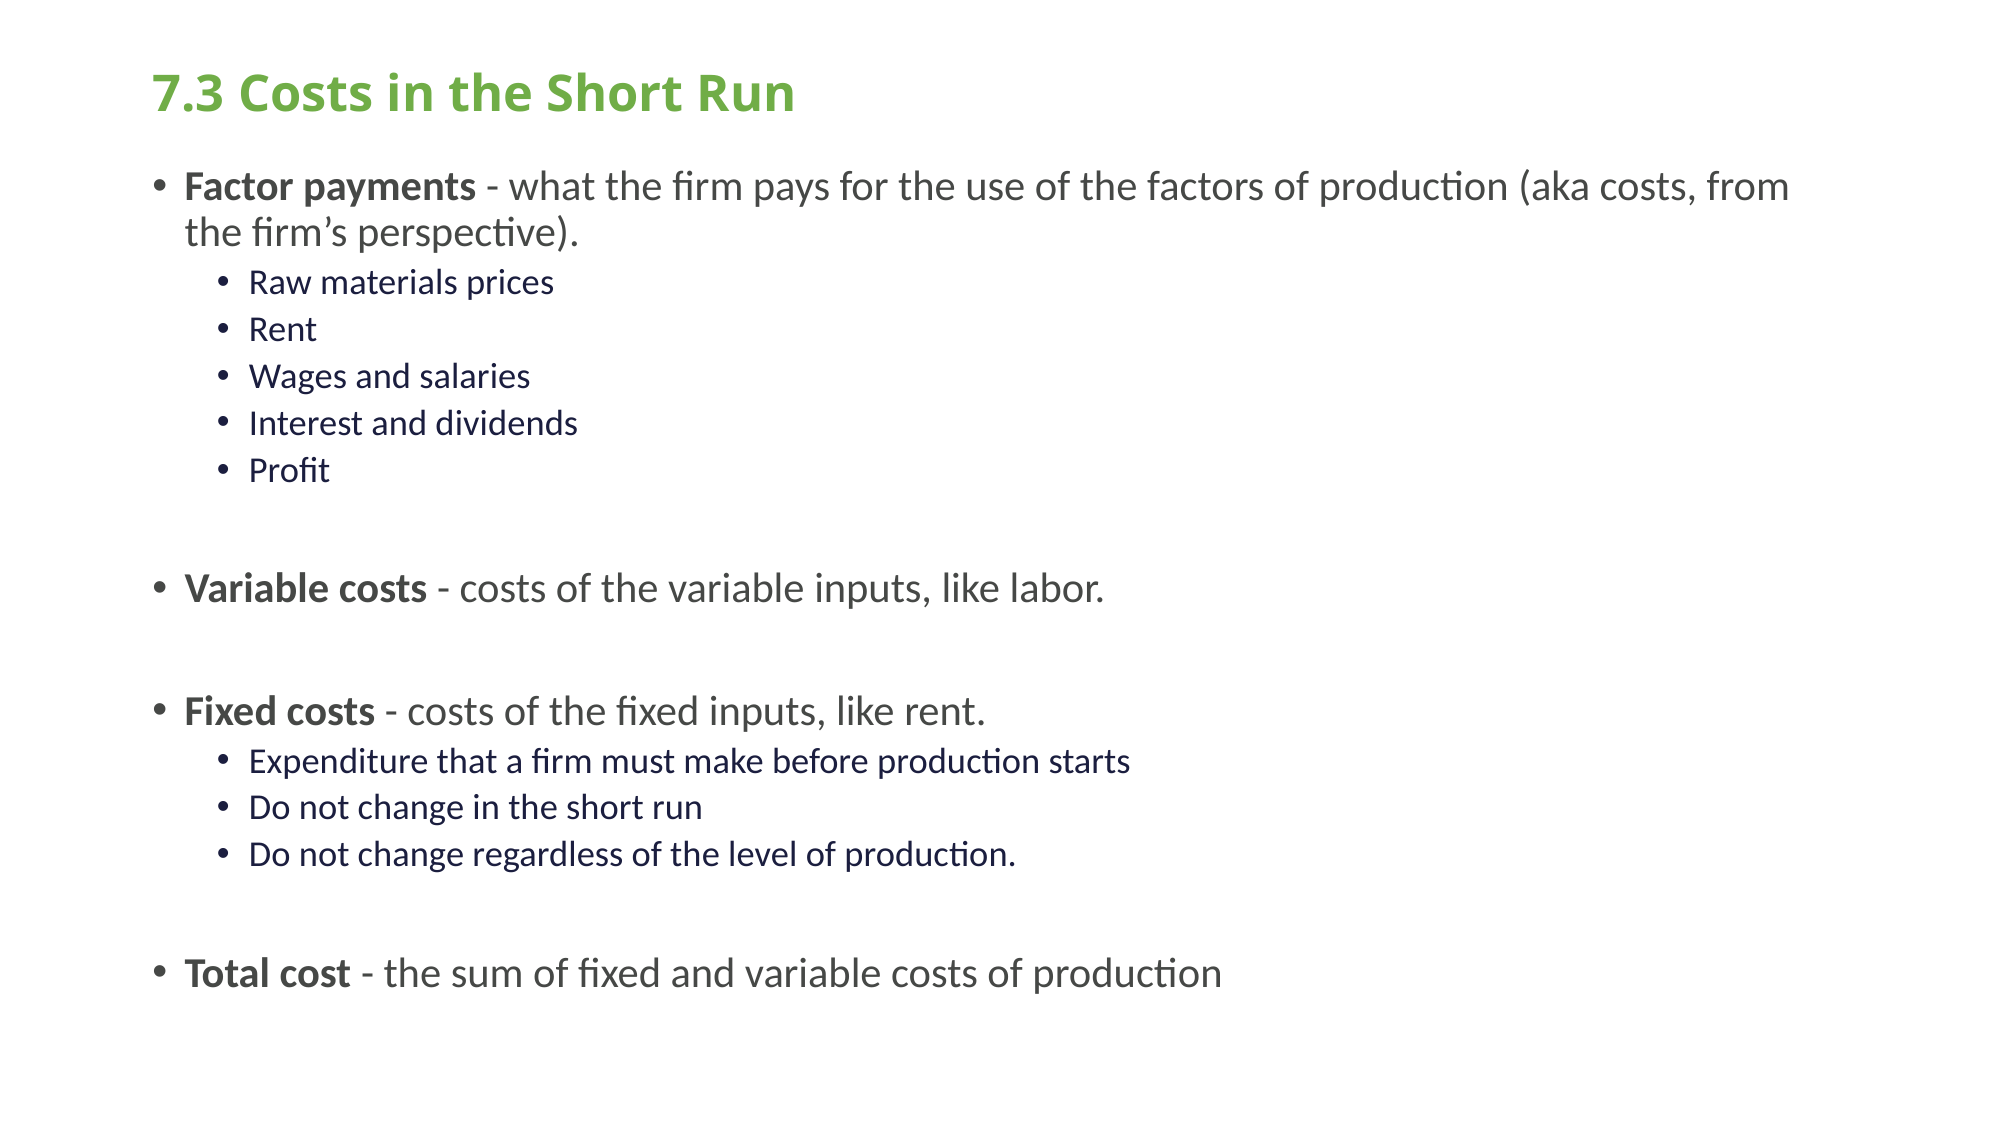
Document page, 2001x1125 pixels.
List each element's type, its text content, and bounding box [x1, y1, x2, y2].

list Factor payments - what the firm pays for the use of the factors of production (aka costs, from the firm’s perspective). Raw materials prices Rent Wages and salaries Interest and dividends Profit Variable costs - costs of the variable inputs, like labor. Fixed costs - costs of the fixed inputs, like rent. Expenditure that a firm must make before production starts Do not change in the short run Do not change regardless of the level of production. Total cost - the sum of fixed and variable costs of production [137, 156, 1863, 1005]
title 7.3 Costs in the Short Run [137, 59, 1863, 130]
